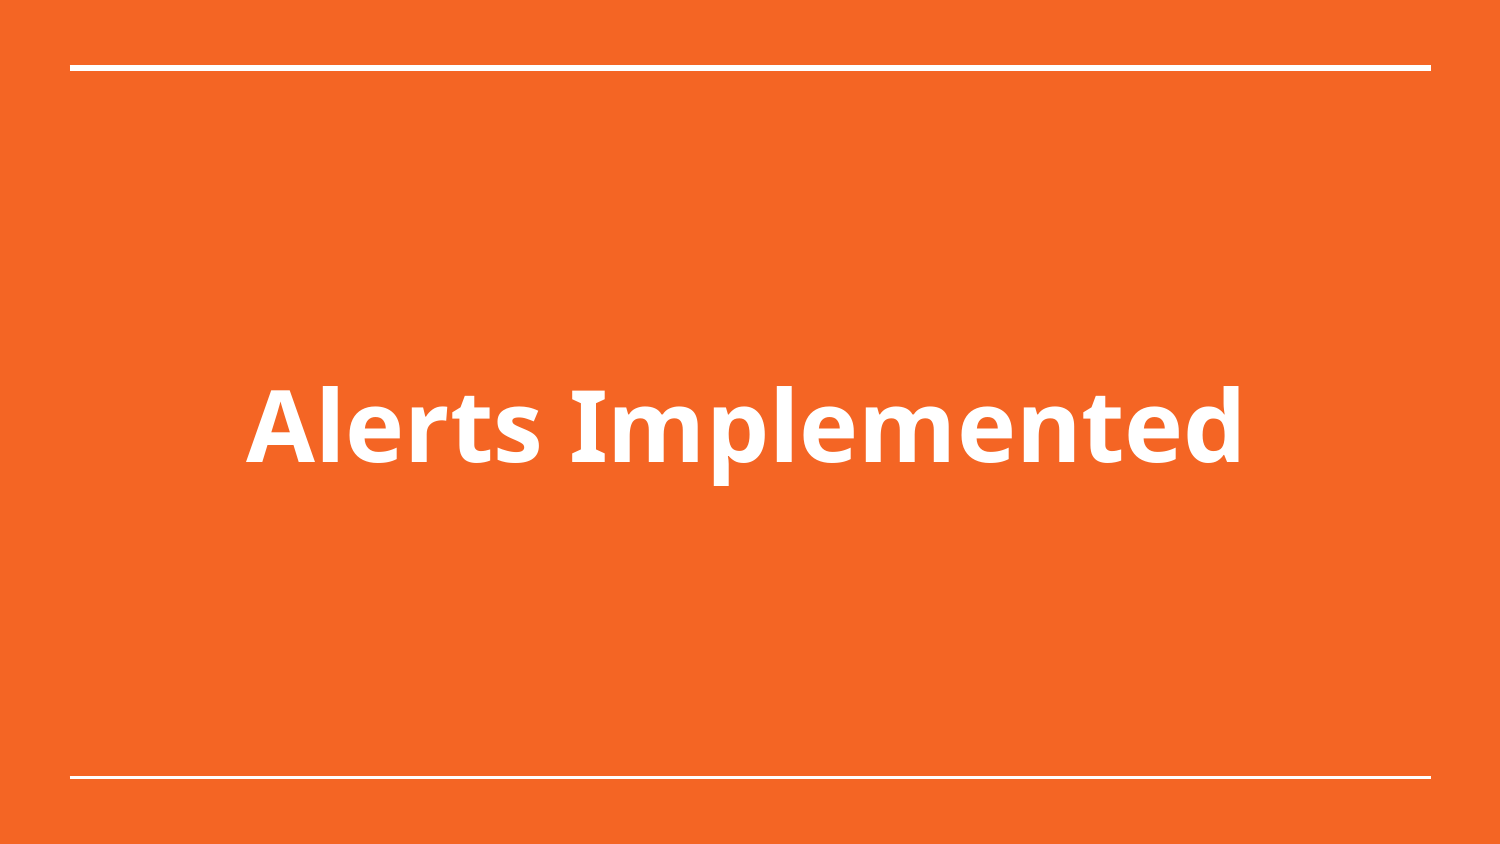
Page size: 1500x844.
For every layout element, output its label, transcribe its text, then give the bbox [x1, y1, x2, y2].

title Alerts Implemented [66, 296, 1428, 550]
